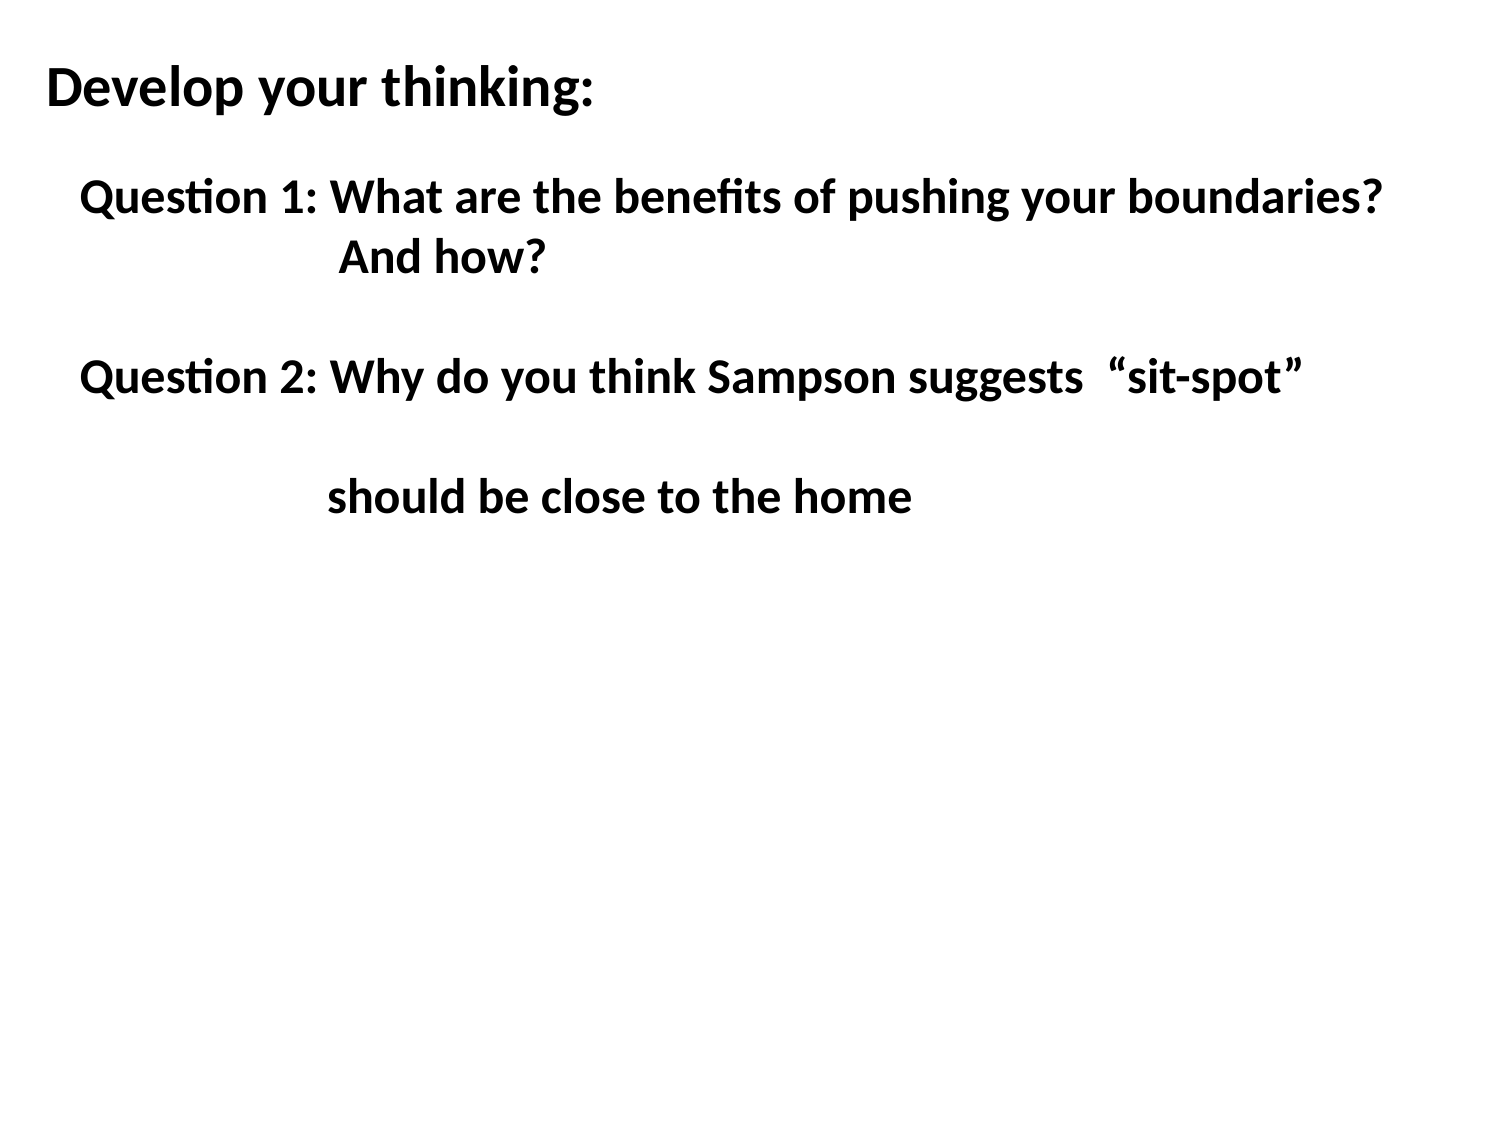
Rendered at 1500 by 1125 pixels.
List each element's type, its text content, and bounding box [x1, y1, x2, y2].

text_box Question 1: What are the benefits of pushing your boundaries? And how? Question 2: Why do you think Sampson suggests “sit-spot” should be close to the home [64, 155, 1424, 531]
text_box Develop your thinking: [31, 41, 611, 126]
